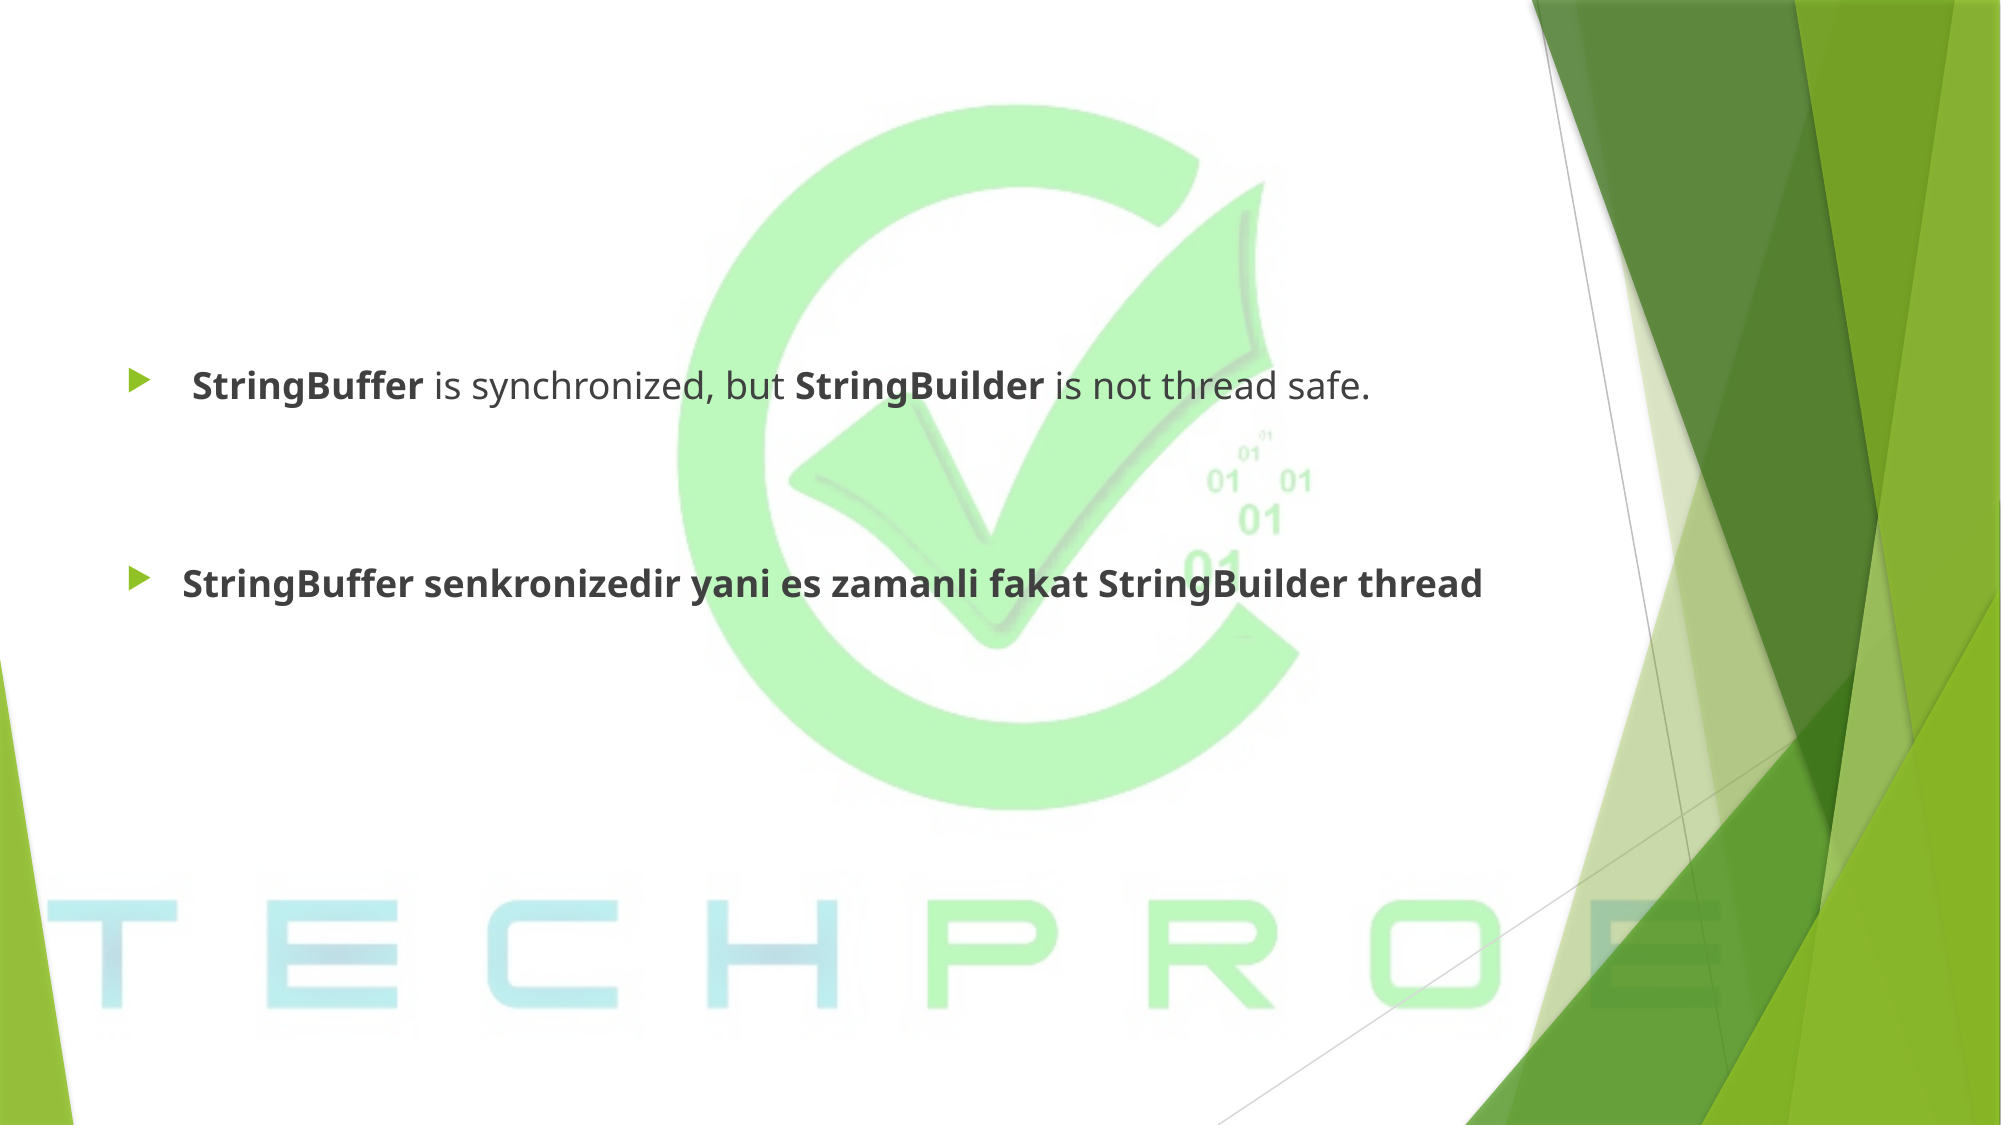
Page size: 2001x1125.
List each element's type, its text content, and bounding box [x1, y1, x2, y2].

list StringBuffer is synchronized, but StringBuilder is not thread safe. StringBuffer senkronizedir yani es zamanli fakat StringBuilder thread [111, 354, 1522, 992]
